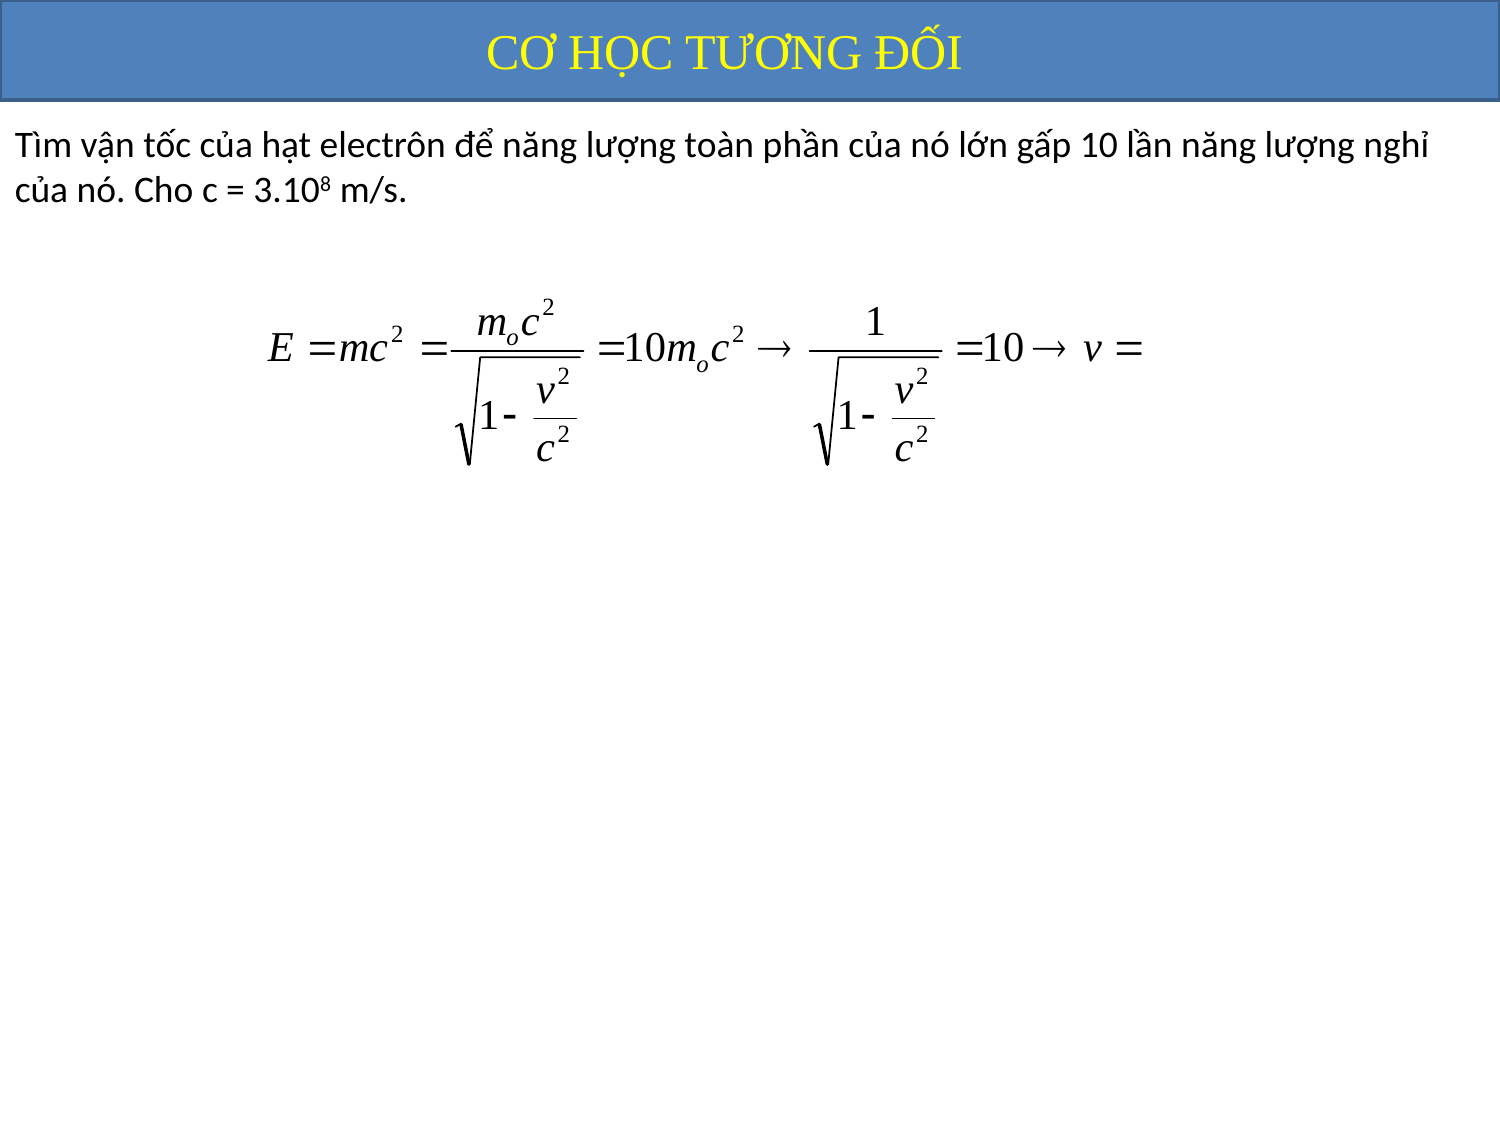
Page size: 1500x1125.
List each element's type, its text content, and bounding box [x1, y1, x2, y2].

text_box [259, 287, 1145, 476]
text_box Tìm vận tốc của hạt electrôn để năng lượng toàn phần của nó lớn gấp 10 lần năng lượng nghỉ của nó. Cho c = 3.108 m/s. [0, 112, 1488, 218]
text_box [0, 0, 1500, 102]
text_box CƠ HỌC TƯƠNG ĐỐI [375, 11, 1075, 87]
